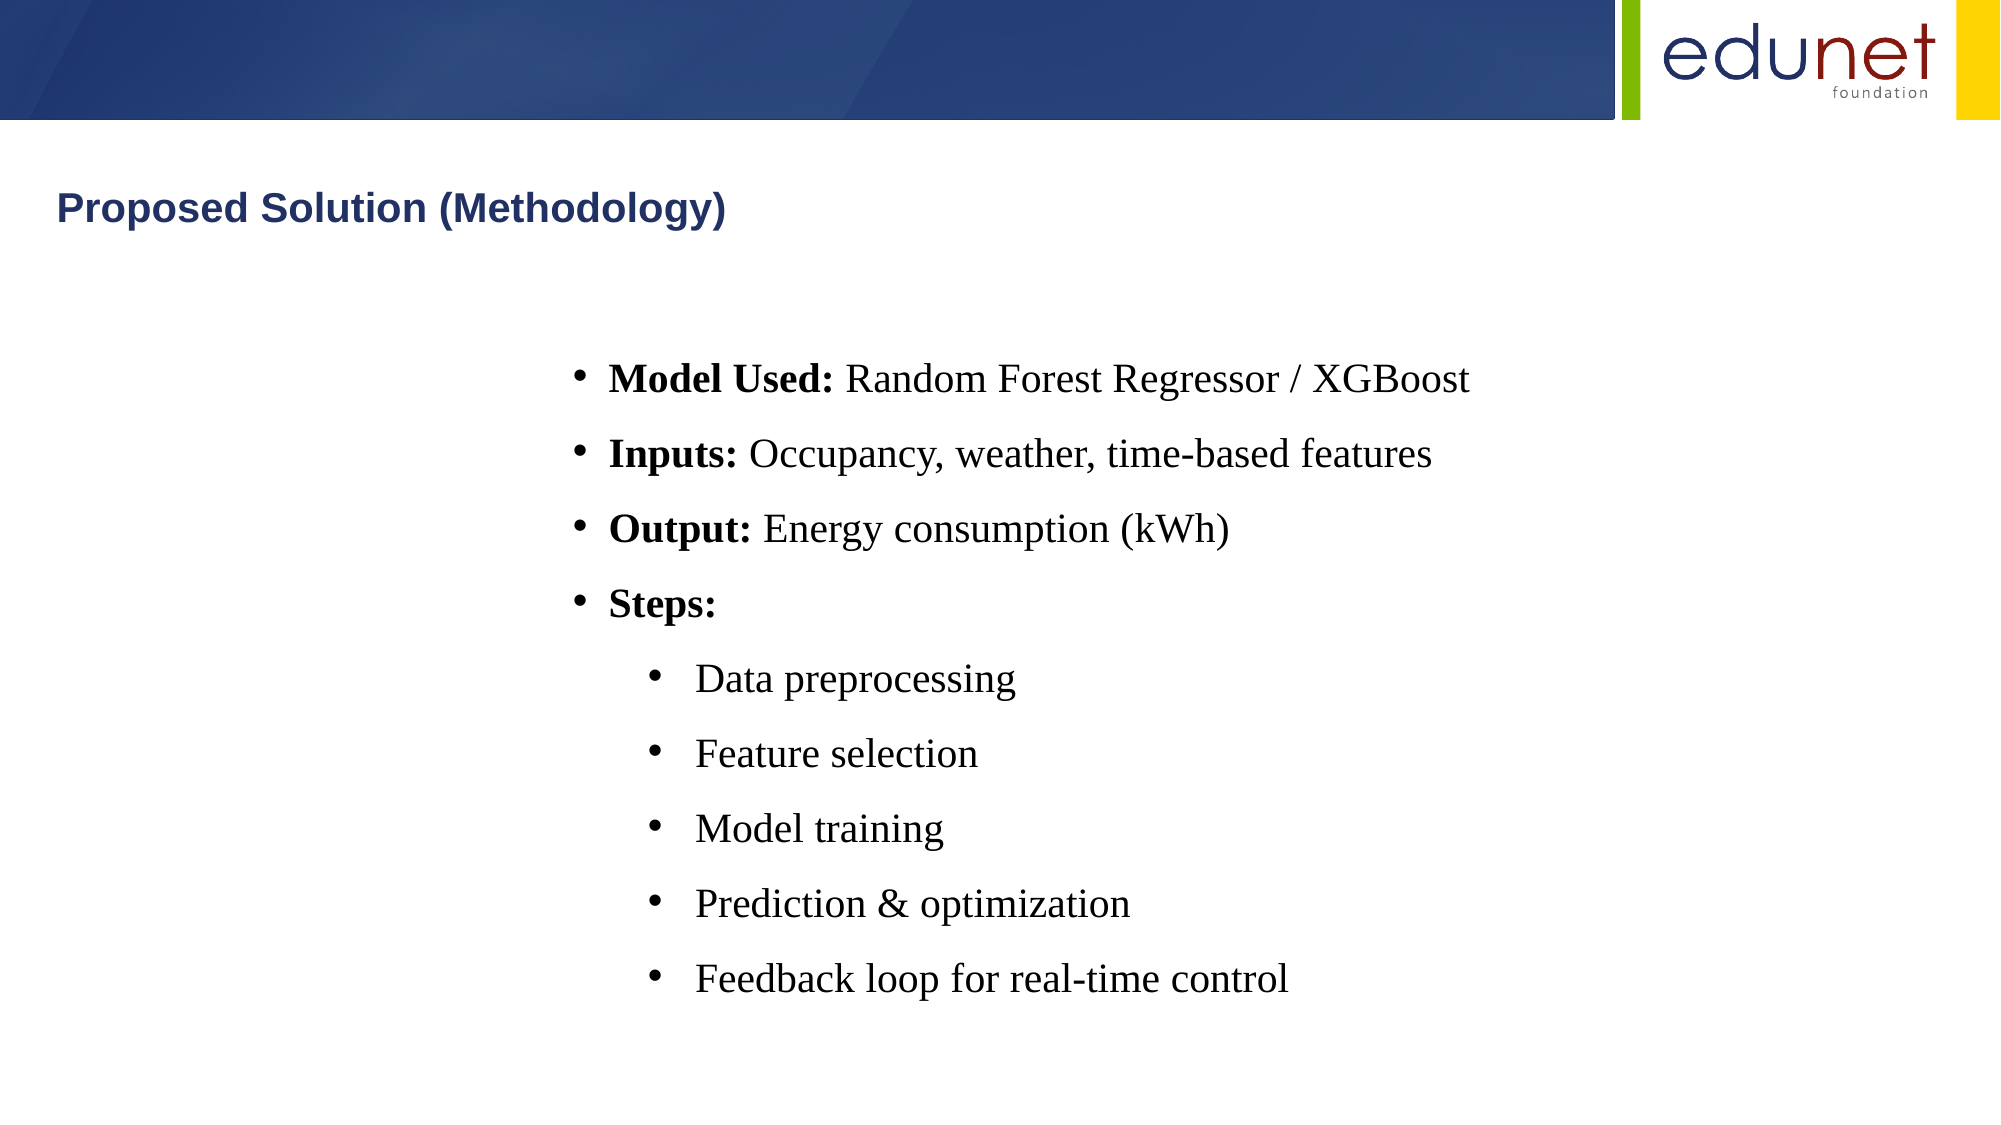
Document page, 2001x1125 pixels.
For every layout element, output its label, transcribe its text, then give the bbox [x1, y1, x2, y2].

text_box Proposed Solution (Methodology) [41, 172, 1043, 238]
picture [1652, 12, 1948, 108]
text_box Model Used: Random Forest Regressor / XGBoost Inputs: Occupancy, weather, time-based features Output: Energy consumption (kWh) Steps: Data preprocessing Feature selection Model training Prediction & optimization Feedback loop for real-time control [558, 318, 1559, 1008]
